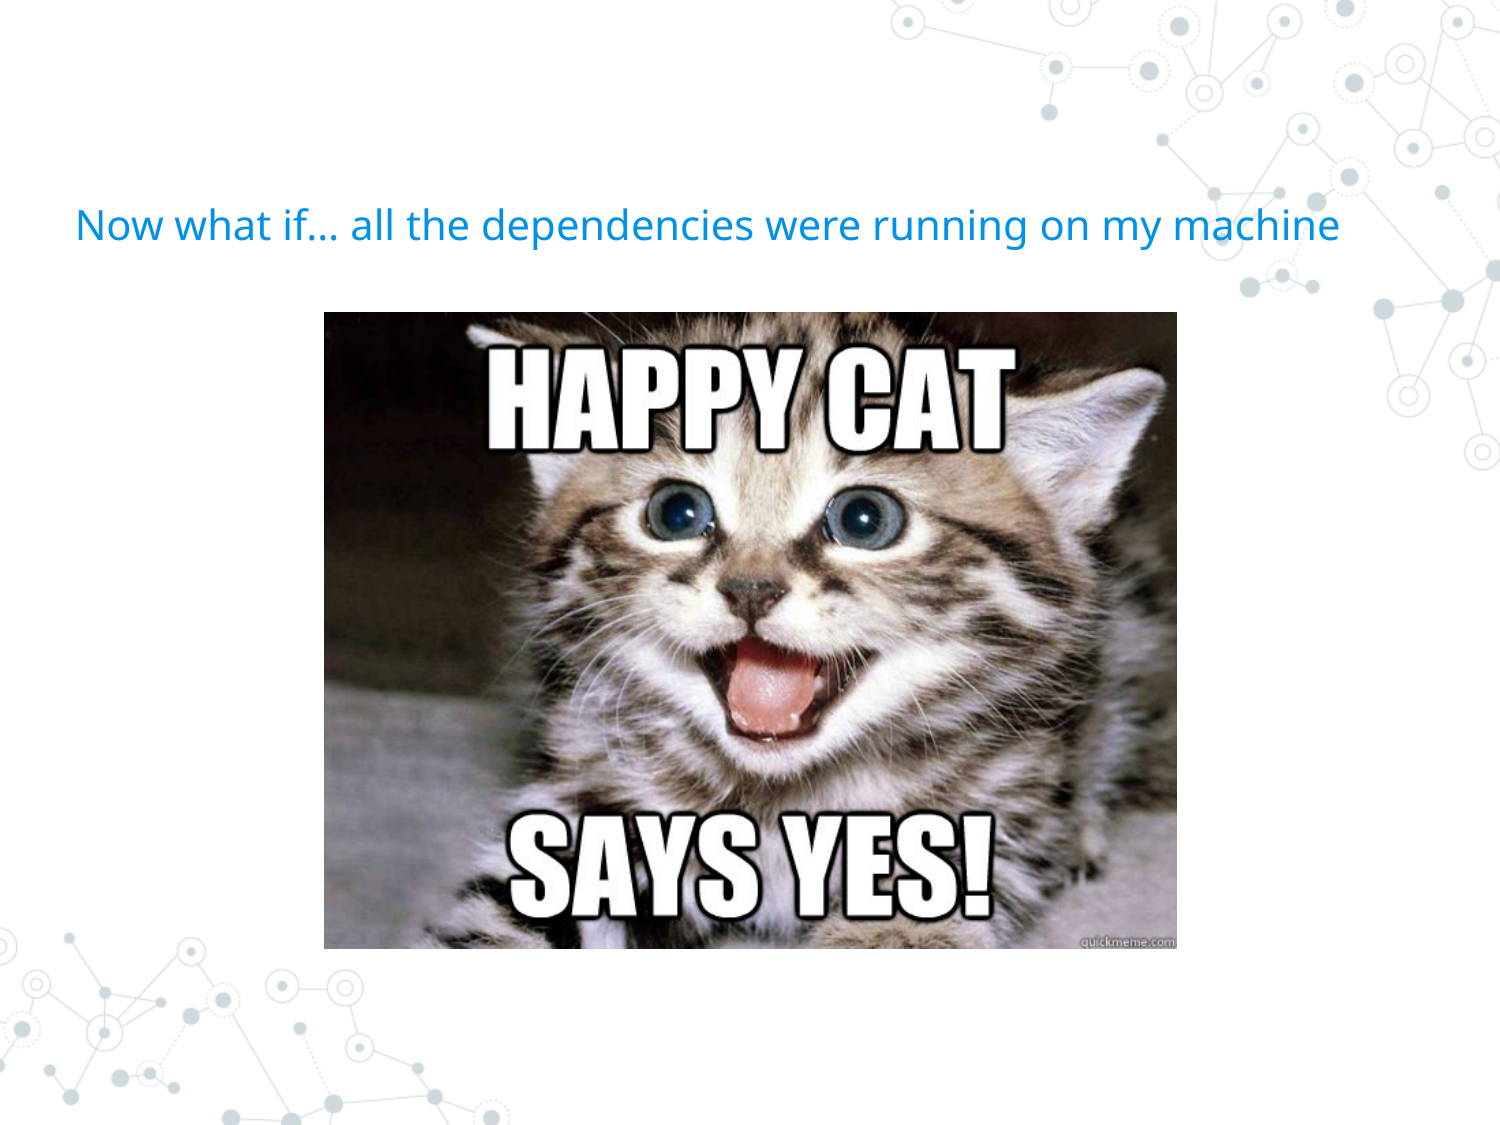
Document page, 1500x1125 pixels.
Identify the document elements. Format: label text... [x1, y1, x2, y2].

title Now what if… all the dependencies were running on my machine [59, 106, 1457, 314]
picture [0, 0, 1500, 1125]
